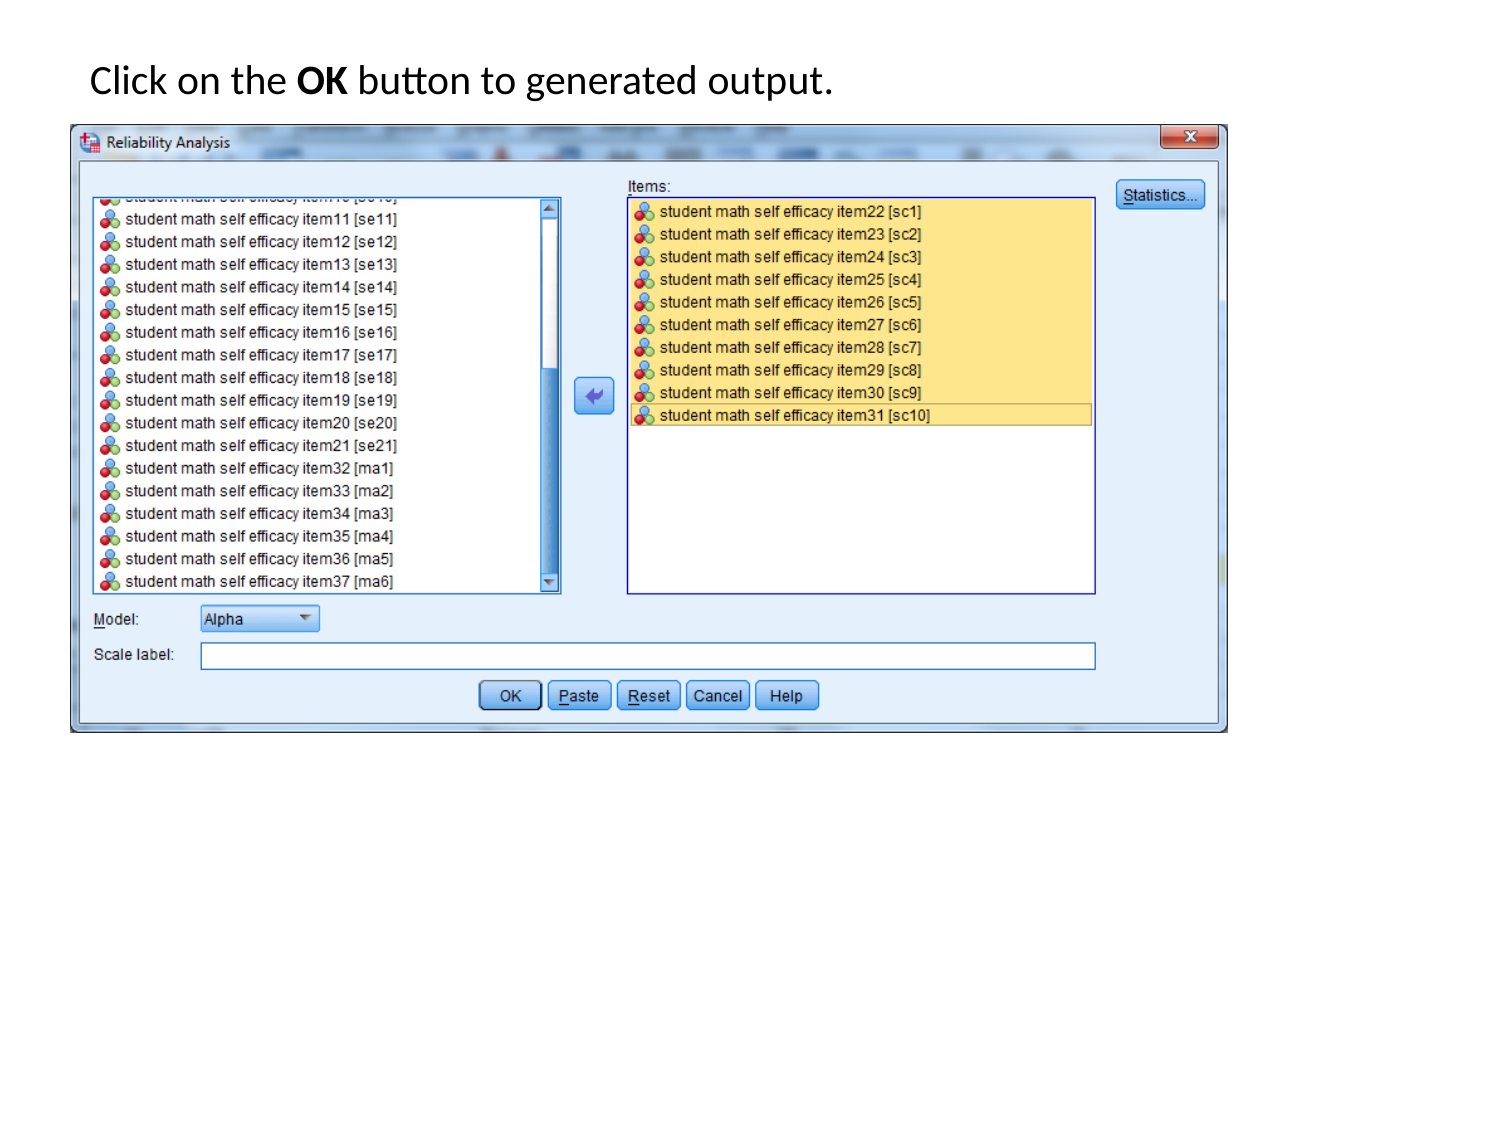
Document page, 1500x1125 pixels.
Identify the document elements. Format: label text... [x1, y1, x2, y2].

text_box Click on the OK button to generated output. [74, 45, 1425, 233]
picture [70, 124, 1228, 734]
